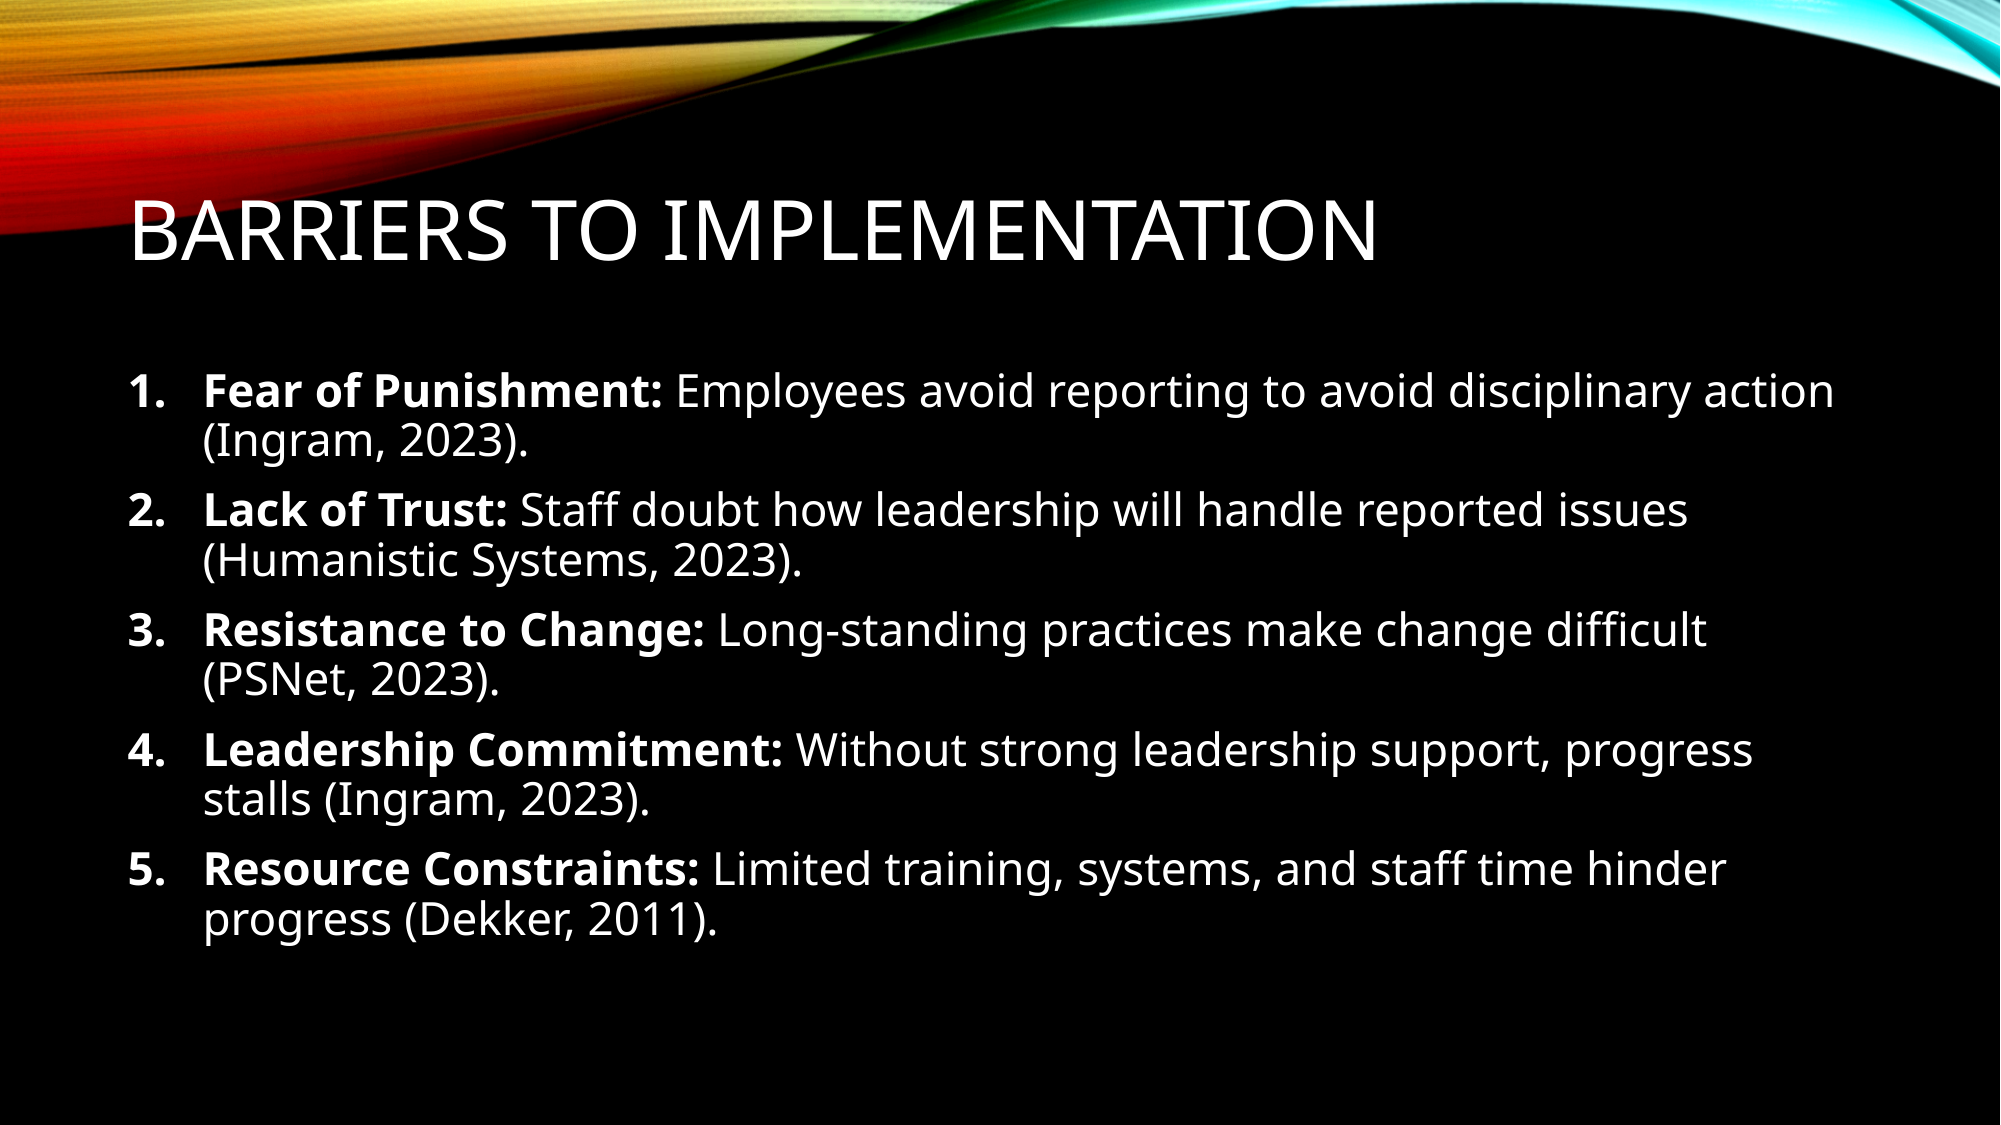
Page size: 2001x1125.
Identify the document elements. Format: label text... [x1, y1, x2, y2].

title Barriers to Implementation [112, 127, 1525, 340]
list Fear of Punishment: Employees avoid reporting to avoid disciplinary action (Ingram, 2023). Lack of Trust: Staff doubt how leadership will handle reported issues (Humanistic Systems, 2023). Resistance to Change: Long-standing practices make change difficult (PSNet, 2023). Leadership Commitment: Without strong leadership support, progress stalls (Ingram, 2023). Resource Constraints: Limited training, systems, and staff time hinder progress (Dekker, 2011). [112, 360, 1888, 1021]
picture [0, 0, 2000, 237]
